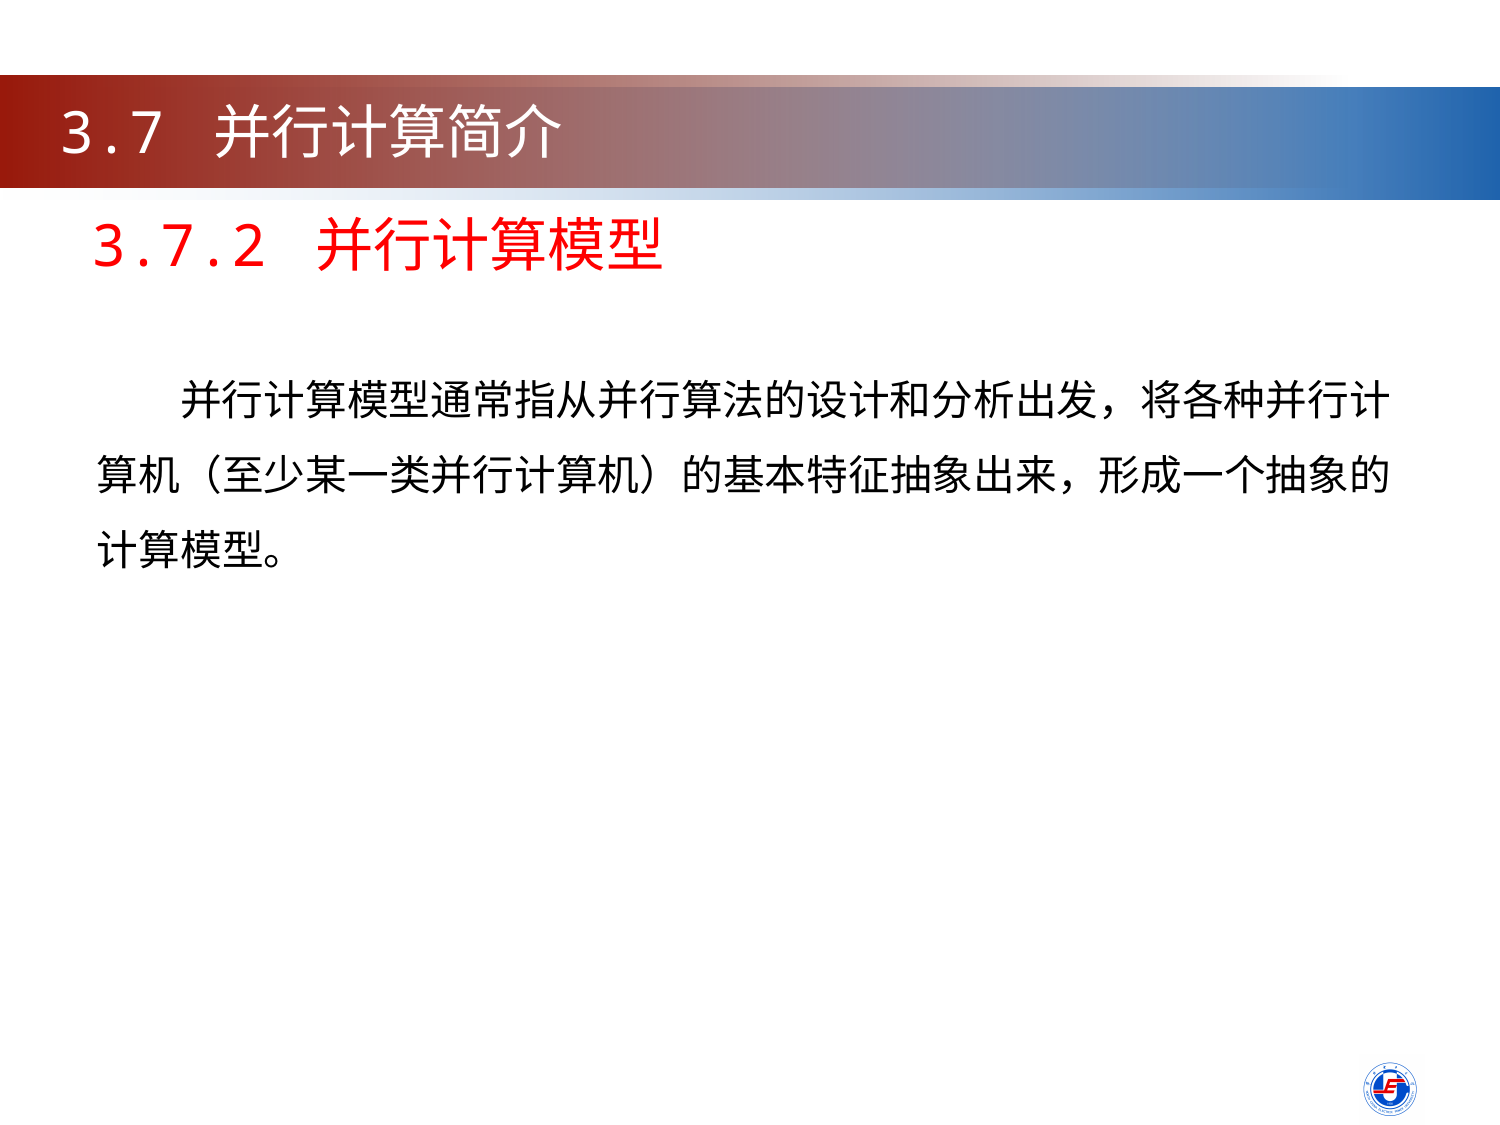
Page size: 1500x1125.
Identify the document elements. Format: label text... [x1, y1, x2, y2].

text_box 3.7 并行计算简介 [12, 87, 611, 173]
picture [1359, 1054, 1425, 1125]
text_box 并行计算模型通常指从并行算法的设计和分析出发，将各种并行计算机（至少某一类并行计算机）的基本特征抽象出来，形成一个抽象的计算模型。 [82, 341, 1429, 582]
text_box 3.7.2 并行计算模型 [69, 200, 686, 287]
